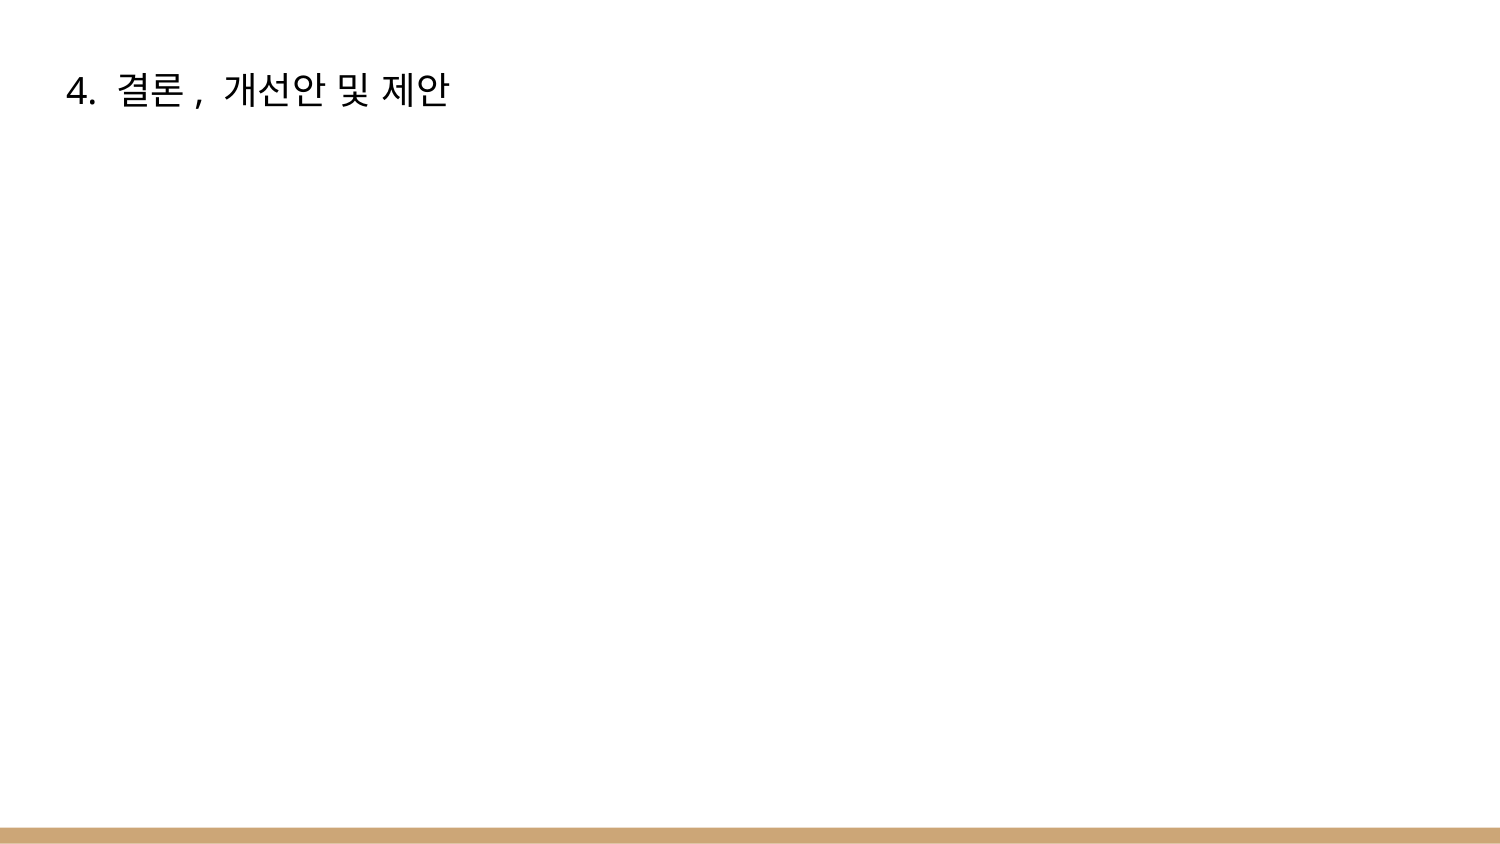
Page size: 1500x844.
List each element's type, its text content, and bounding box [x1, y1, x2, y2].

list 4. 결론, 개선안 및 제안 [51, 44, 1449, 752]
